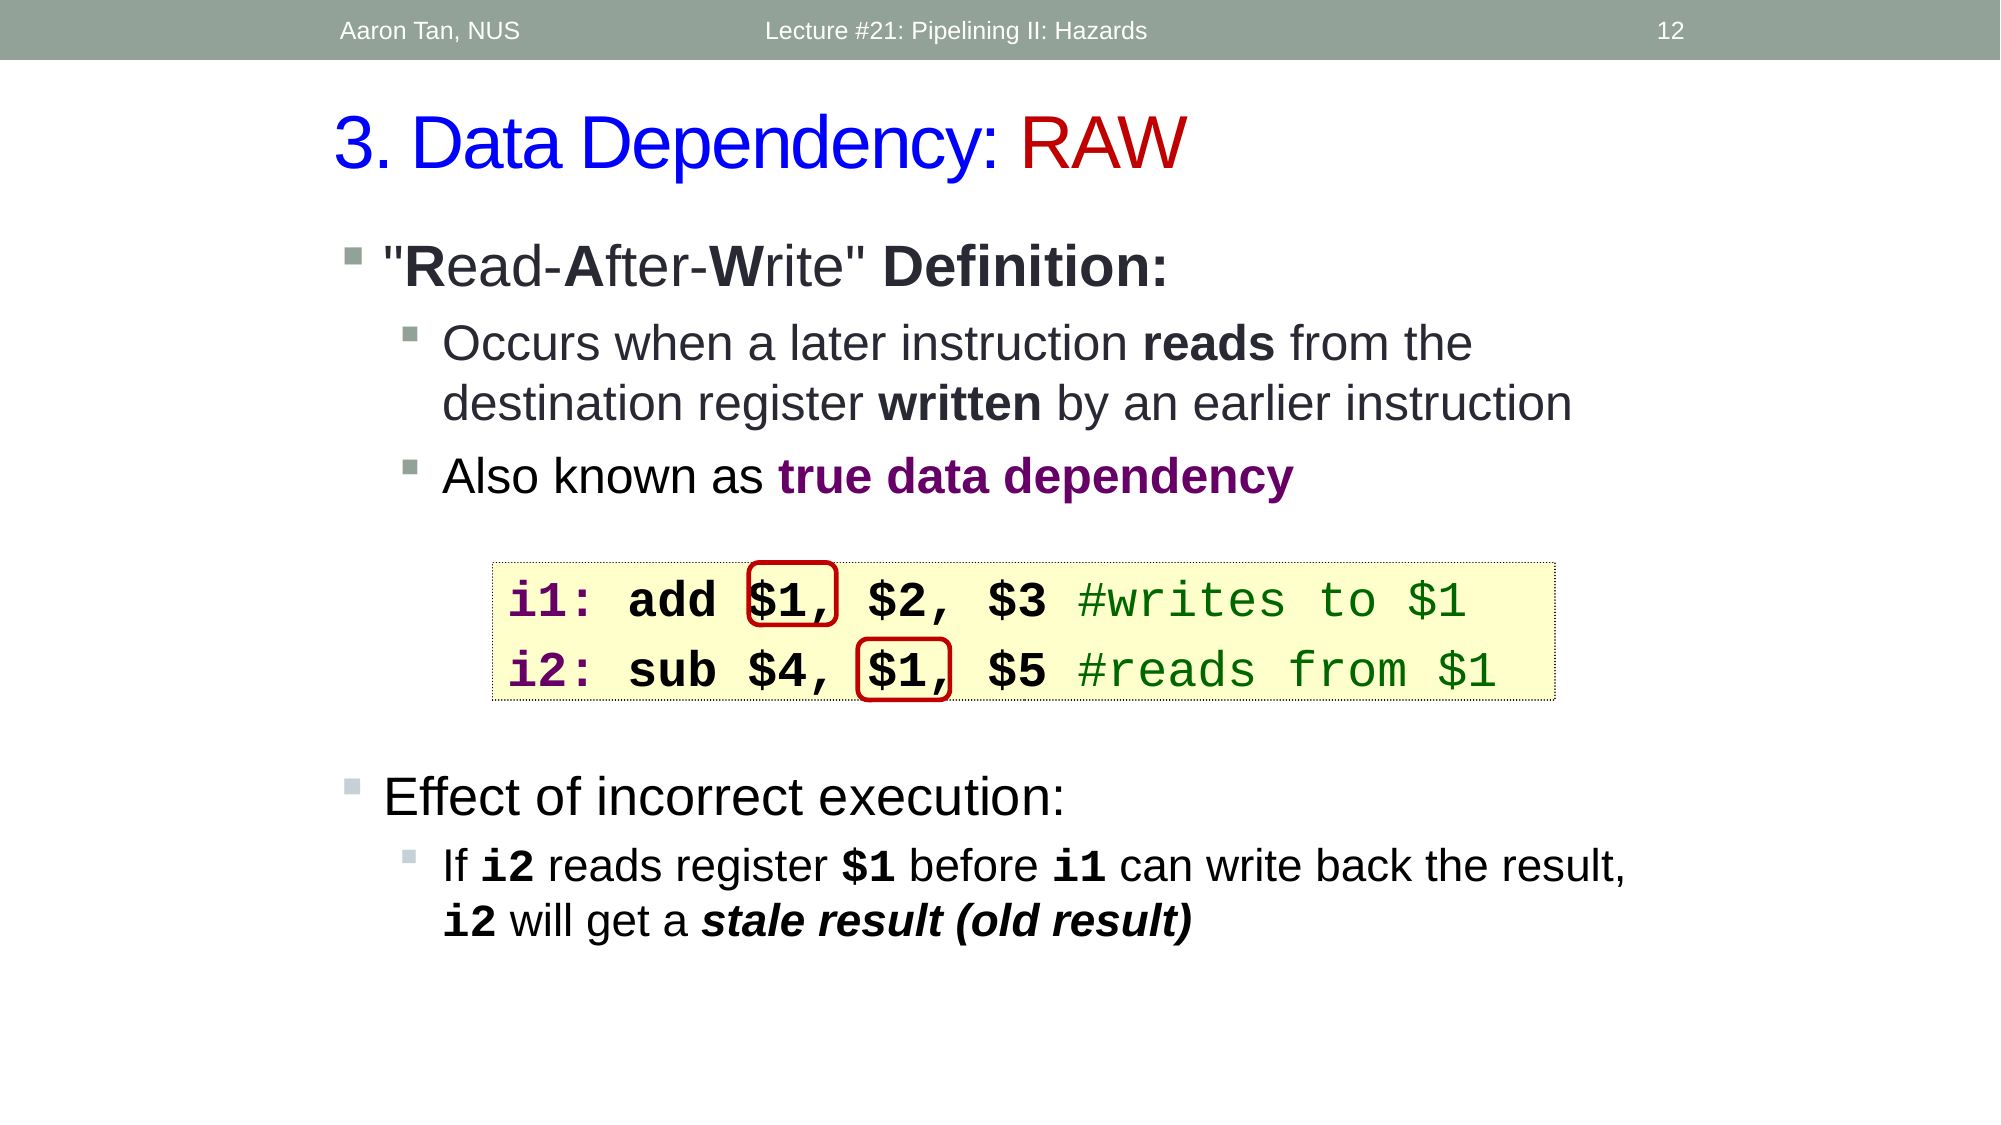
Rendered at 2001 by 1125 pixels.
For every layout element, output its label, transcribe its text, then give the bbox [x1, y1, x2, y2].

footer Lecture #21: Pipelining II: Hazards [800, 3, 1558, 57]
title 3. Data Dependency: RAW [318, 86, 1730, 192]
slide_number Aaron Tan, NUS [324, 3, 800, 57]
slide_number 12 [1558, 3, 1700, 57]
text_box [492, 562, 1556, 701]
list "Read-After-Write" Definition: Occurs when a later instruction reads from the destination register written by an earlier instruction Also known as true data dependency [324, 220, 1675, 563]
text_box Effect of incorrect execution: If i2 reads register $1 before i1 can write back the result, i2 will get a stale result (old result) [324, 754, 1675, 967]
